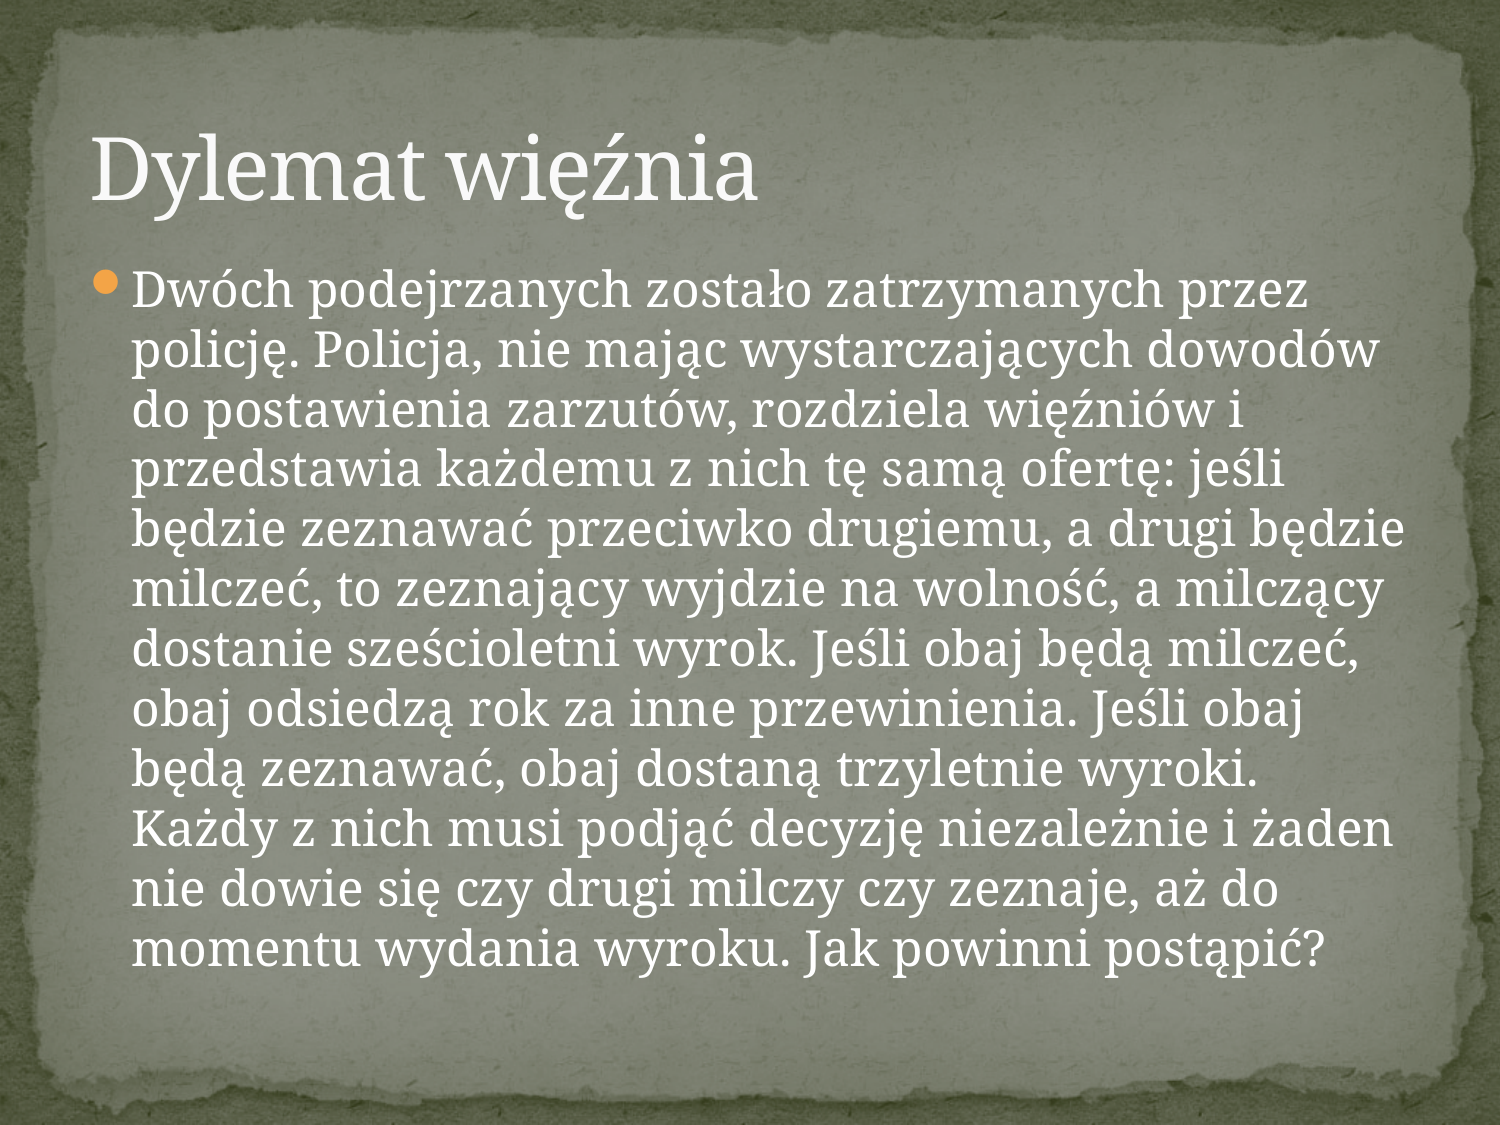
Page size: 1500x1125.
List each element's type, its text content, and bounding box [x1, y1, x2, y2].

title Dylemat więźnia [74, 24, 1425, 225]
list Dwóch podejrzanych zostało zatrzymanych przez policję. Policja, nie mając wystarczających dowodów do postawienia zarzutów, rozdziela więźniów i przedstawia każdemu z nich tę samą ofertę: jeśli będzie zeznawać przeciwko drugiemu, a drugi będzie milczeć, to zeznający wyjdzie na wolność, a milczący dostanie sześcioletni wyrok. Jeśli obaj będą milczeć, obaj odsiedzą rok za inne przewinienia. Jeśli obaj będą zeznawać, obaj dostaną trzyletnie wyroki. Każdy z nich musi podjąć decyzję niezależnie i żaden nie dowie się czy drugi milczy czy zeznaje, aż do momentu wydania wyroku. Jak powinni postąpić? [75, 249, 1425, 1000]
